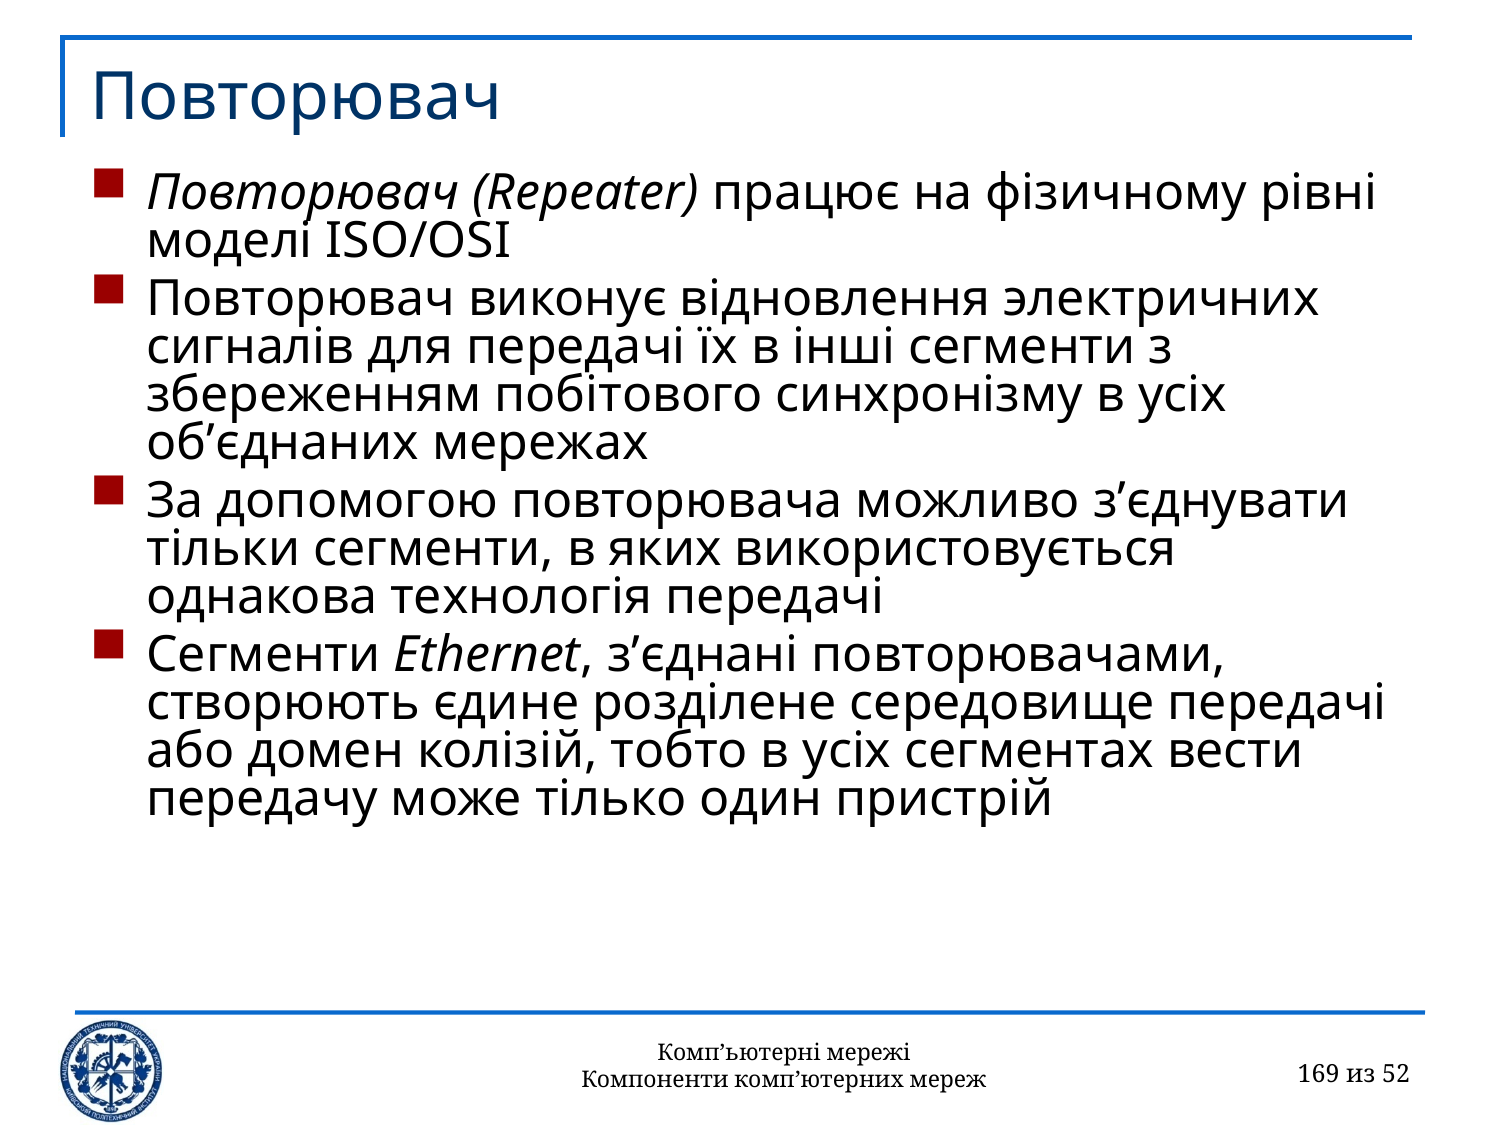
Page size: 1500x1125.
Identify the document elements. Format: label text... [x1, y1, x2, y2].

list Повторювач (Repeater) працює на фізичному рівні моделі ISO/OSI Повторювач виконує відновлення электричних сигналів для передачі їх в інші сегменти з збереженням побітового синхронізму в усіх об’єднаних мережах За допомогою повторювача можливо з’єднувати тільки сегменти, в яких використовується однакова технологія передачі Сегменти Ethernet, з’єднані повторювачами, створюють єдине розділене середовище передачі або домен колізій, тобто в усіх сегментах вести передачу може тілько один пристрій [74, 163, 1426, 1006]
picture [58, 1017, 165, 1125]
title Повторювач [74, 45, 1426, 141]
footer Комп’ьютерні мережі Компоненти комп’ютерних мереж [466, 1024, 1102, 1101]
slide_number 169 из 52 [1074, 1023, 1426, 1100]
